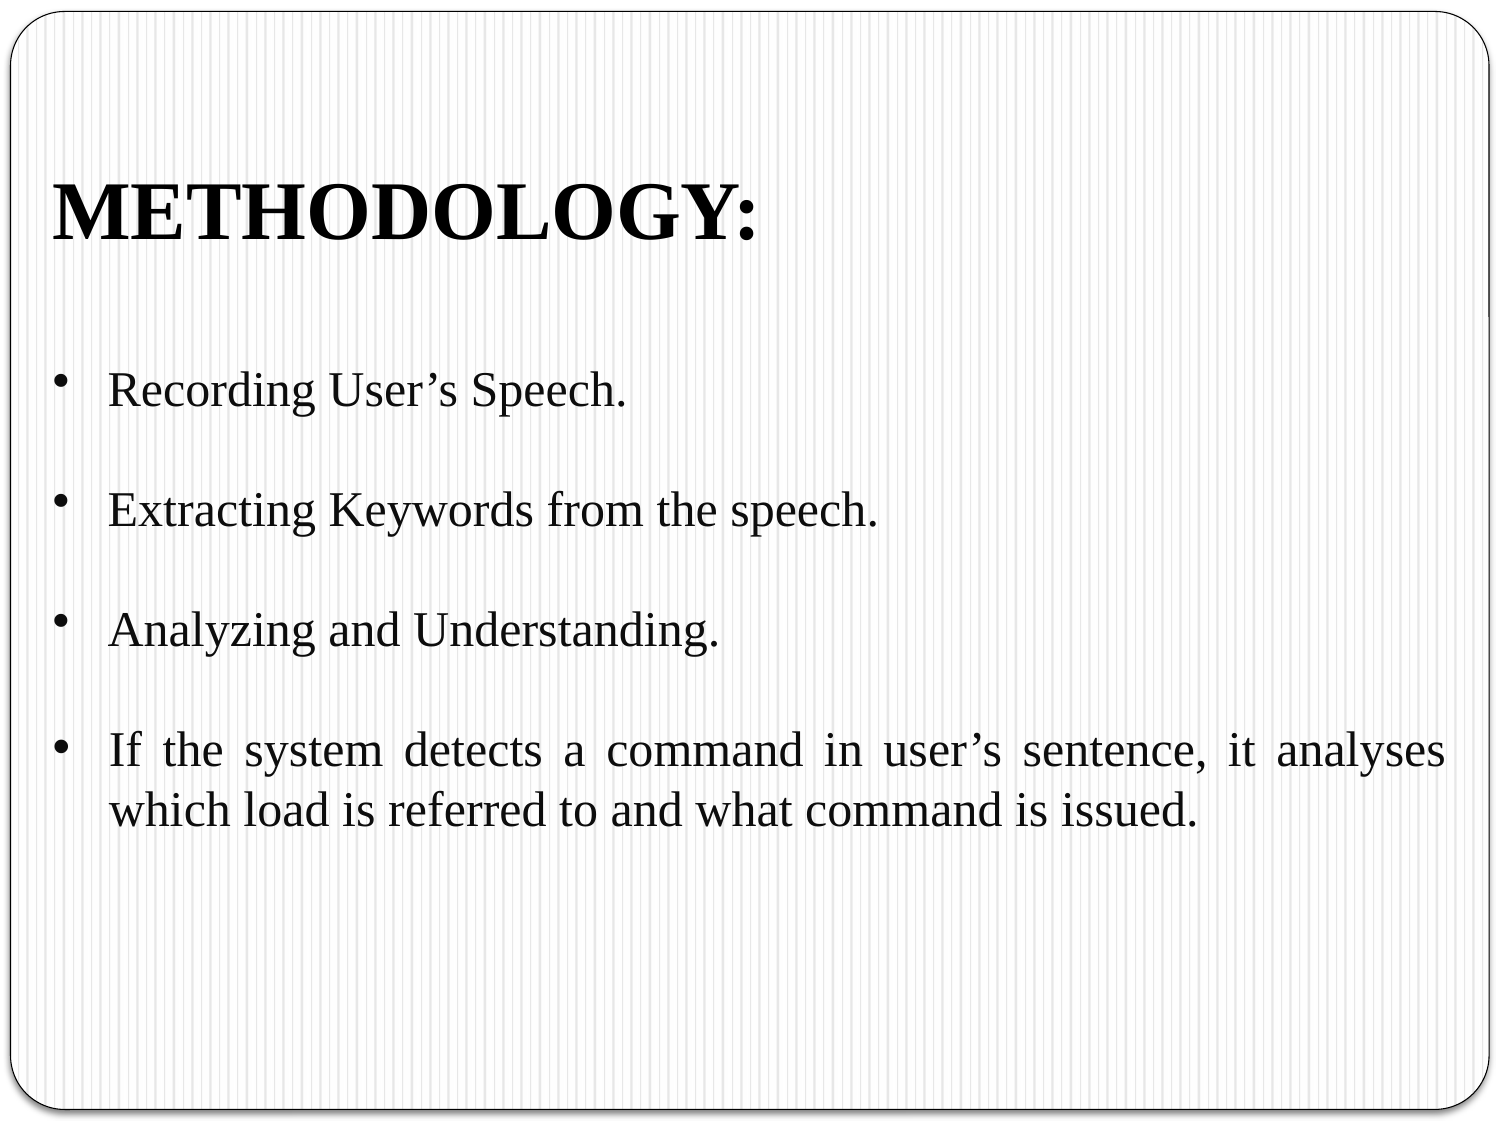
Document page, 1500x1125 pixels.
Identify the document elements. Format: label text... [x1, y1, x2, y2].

text_box METHODOLOGY: Recording User’s Speech. Extracting Keywords from the speech. Analyzing and Understanding. If the system detects a command in user’s sentence, it analyses which load is referred to and what command is issued. [37, 149, 1463, 889]
